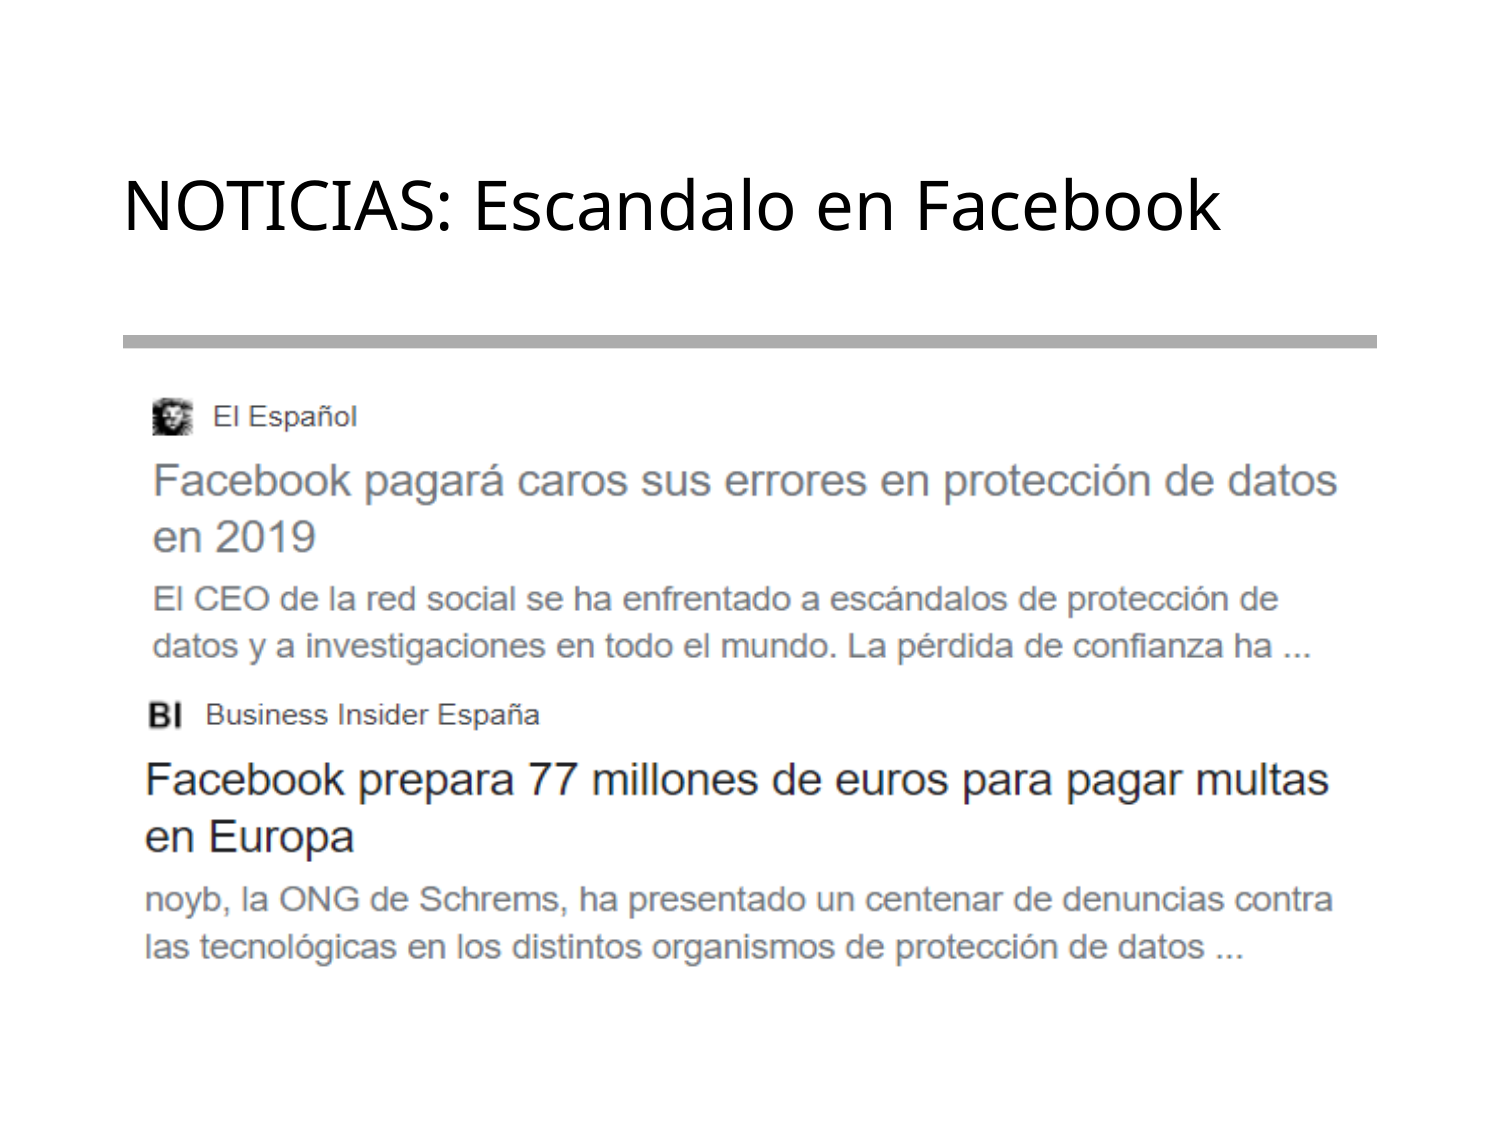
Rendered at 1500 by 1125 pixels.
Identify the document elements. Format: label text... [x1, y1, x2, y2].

picture [126, 685, 1367, 980]
text_box [122, 334, 1378, 349]
title NOTICIAS: Escandalo en Facebook [107, 99, 1393, 317]
picture [126, 389, 1367, 673]
